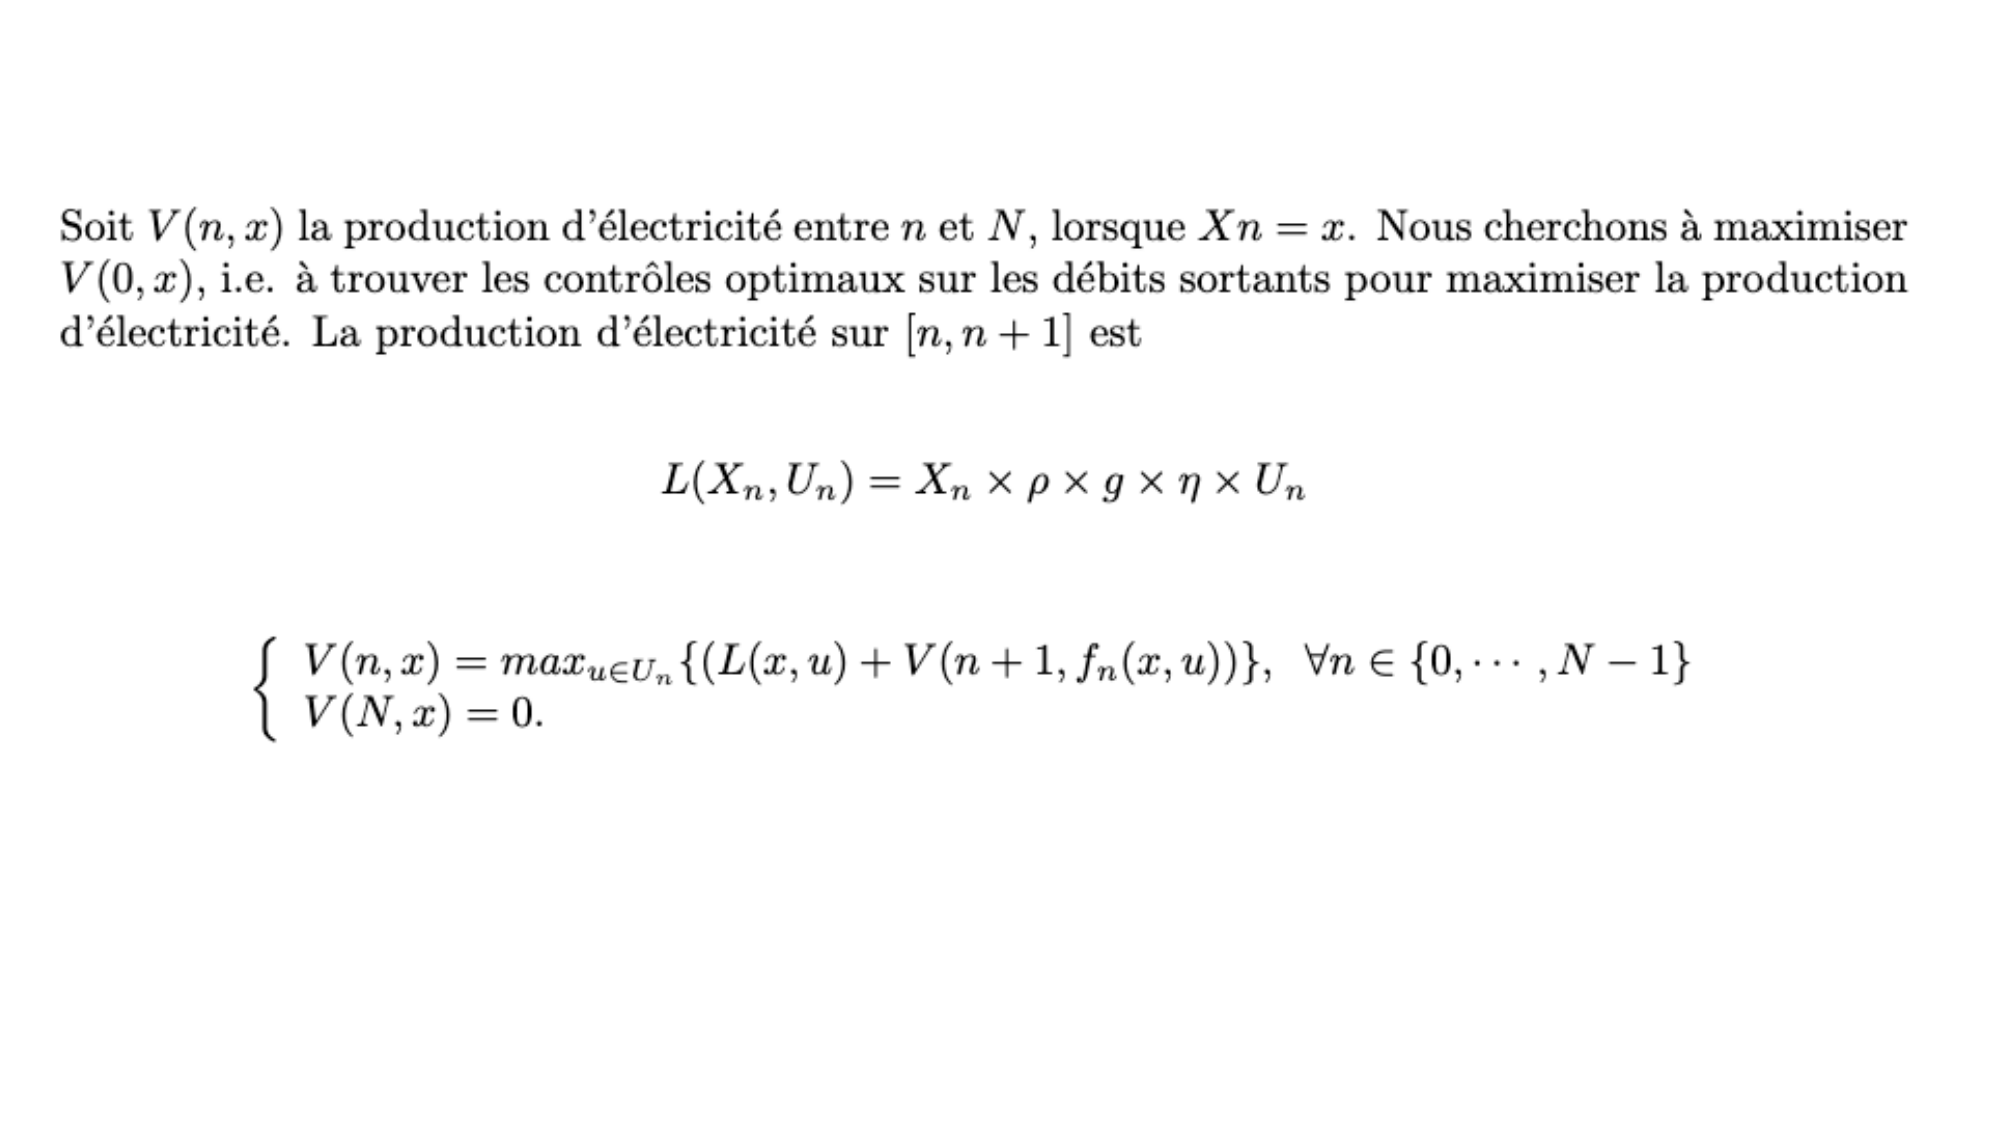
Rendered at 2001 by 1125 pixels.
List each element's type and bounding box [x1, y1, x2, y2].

list [53, 195, 1982, 789]
